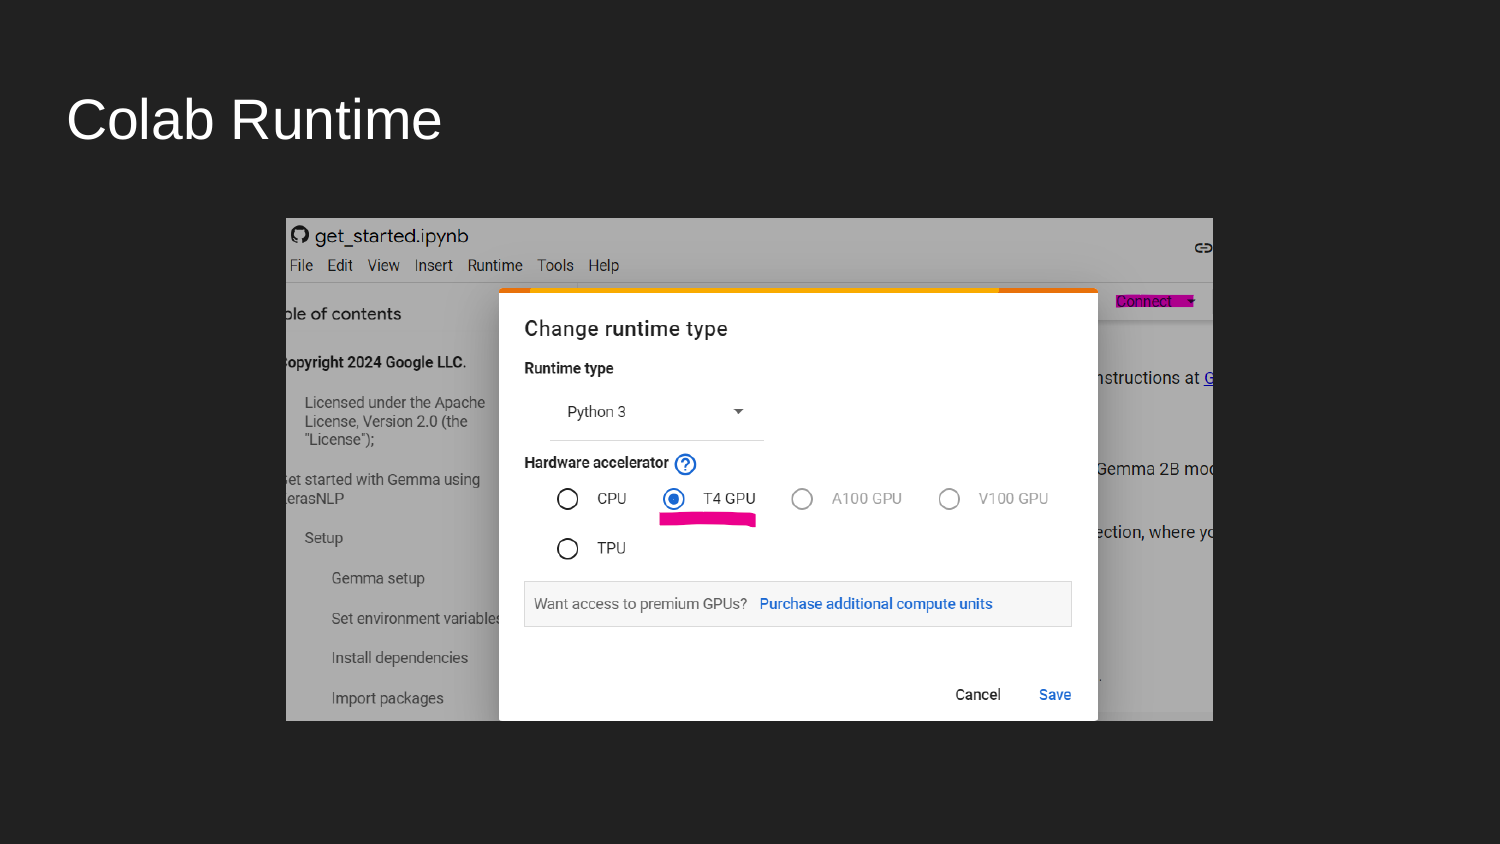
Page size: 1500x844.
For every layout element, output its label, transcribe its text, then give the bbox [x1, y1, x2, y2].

picture [286, 217, 1214, 721]
title Colab Runtime [51, 72, 1449, 167]
